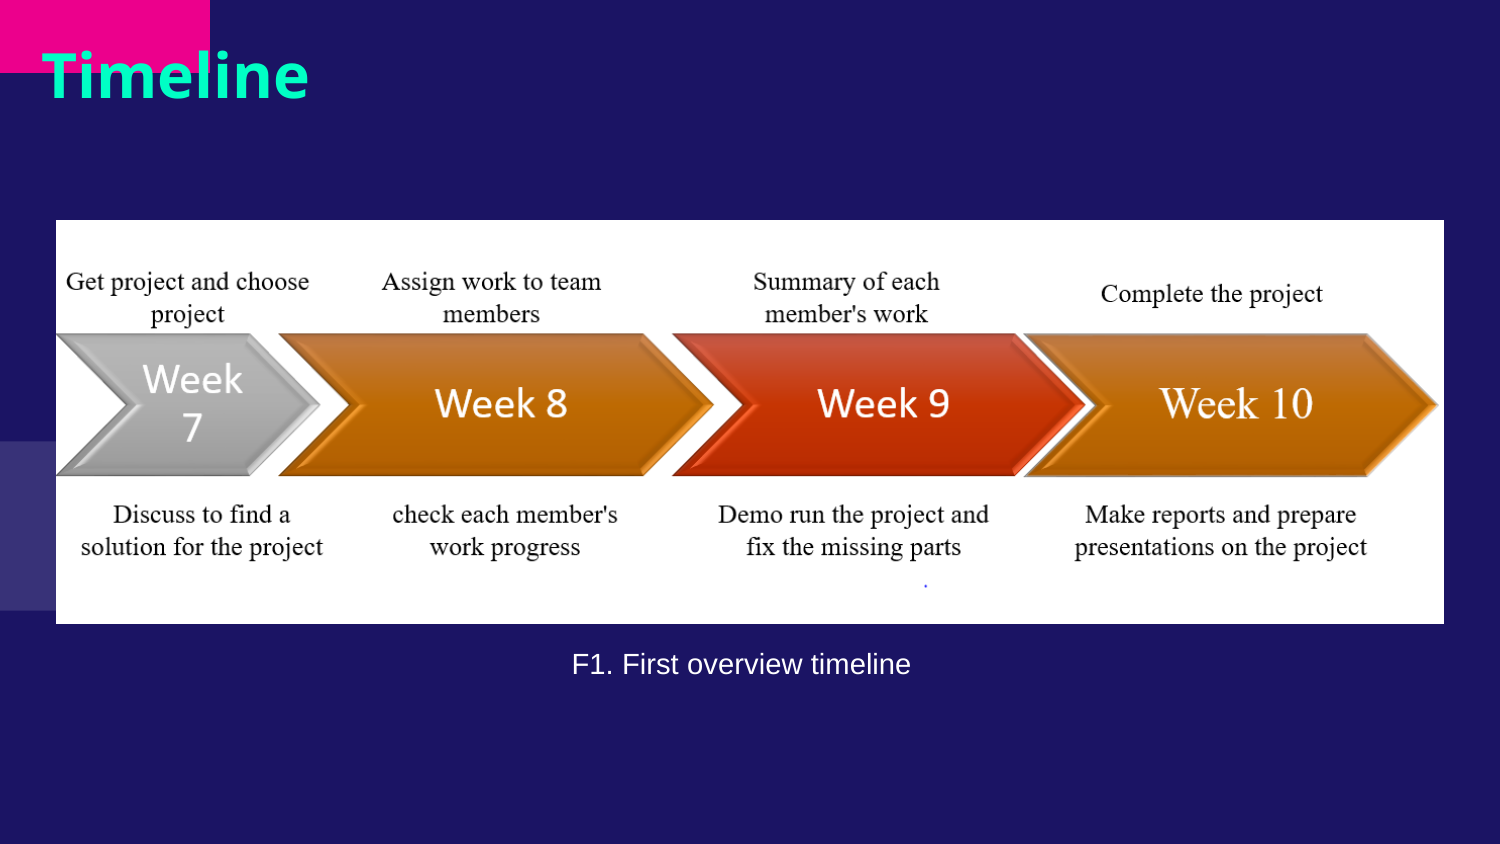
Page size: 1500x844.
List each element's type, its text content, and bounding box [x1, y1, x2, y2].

title Timeline [11, 20, 341, 131]
picture [55, 220, 1445, 624]
text_box F1. First overview timeline [374, 637, 1125, 688]
